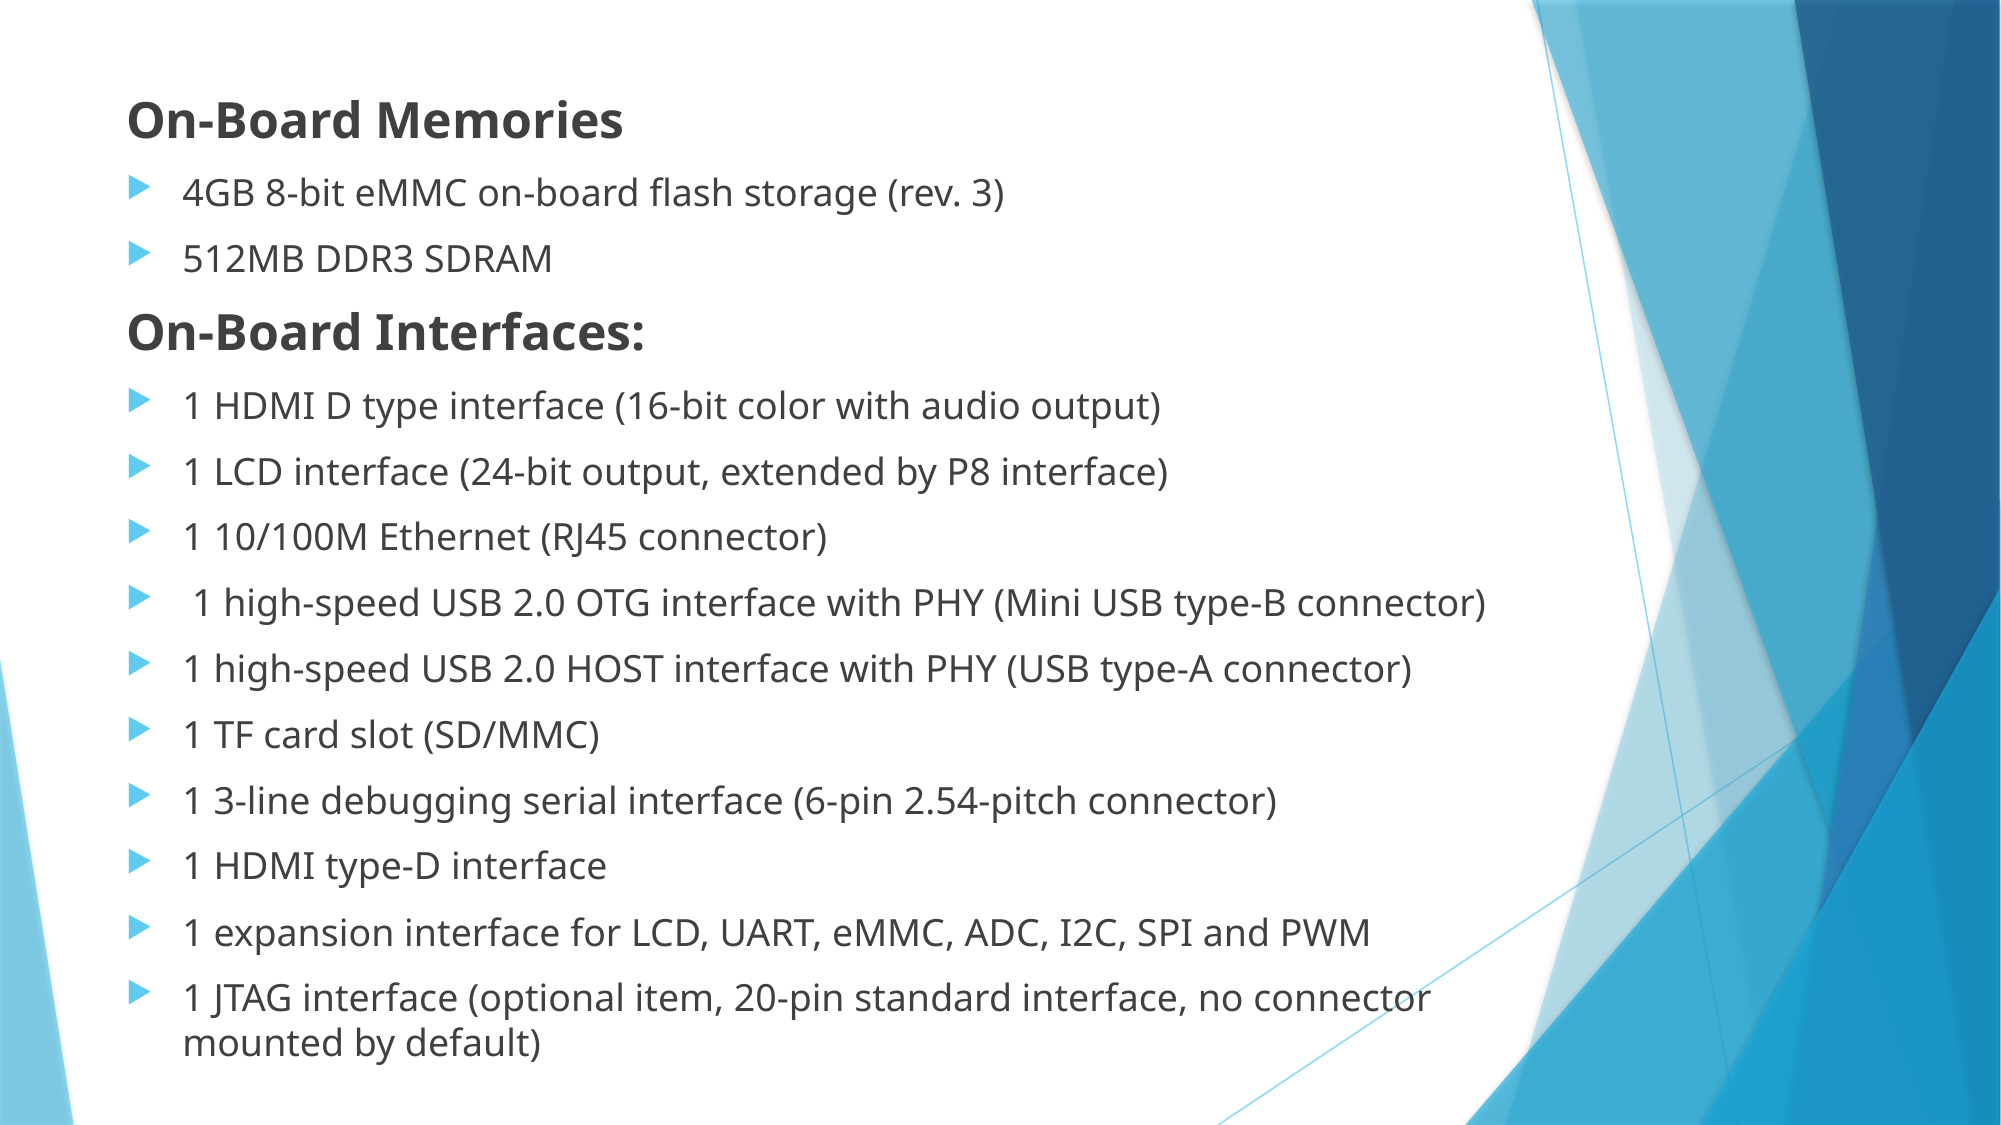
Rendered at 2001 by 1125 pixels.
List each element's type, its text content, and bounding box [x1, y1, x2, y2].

list On-Board Memories 4GB 8-bit eMMC on-board flash storage (rev. 3) 512MB DDR3 SDRAM On-Board Interfaces: 1 HDMI D type interface (16-bit color with audio output) 1 LCD interface (24-bit output, extended by P8 interface) 1 10/100M Ethernet (RJ45 connector) 1 high-speed USB 2.0 OTG interface with PHY (Mini USB type-B connector) 1 high-speed USB 2.0 HOST interface with PHY (USB type-A connector) 1 TF card slot (SD/MMC) 1 3-line debugging serial interface (6-pin 2.54-pitch connector) 1 HDMI type-D interface 1 expansion interface for LCD, UART, eMMC, ADC, I2C, SPI and PWM 1 JTAG interface (optional item, 20-pin standard interface, no connector mounted by default) [111, 80, 1522, 1076]
